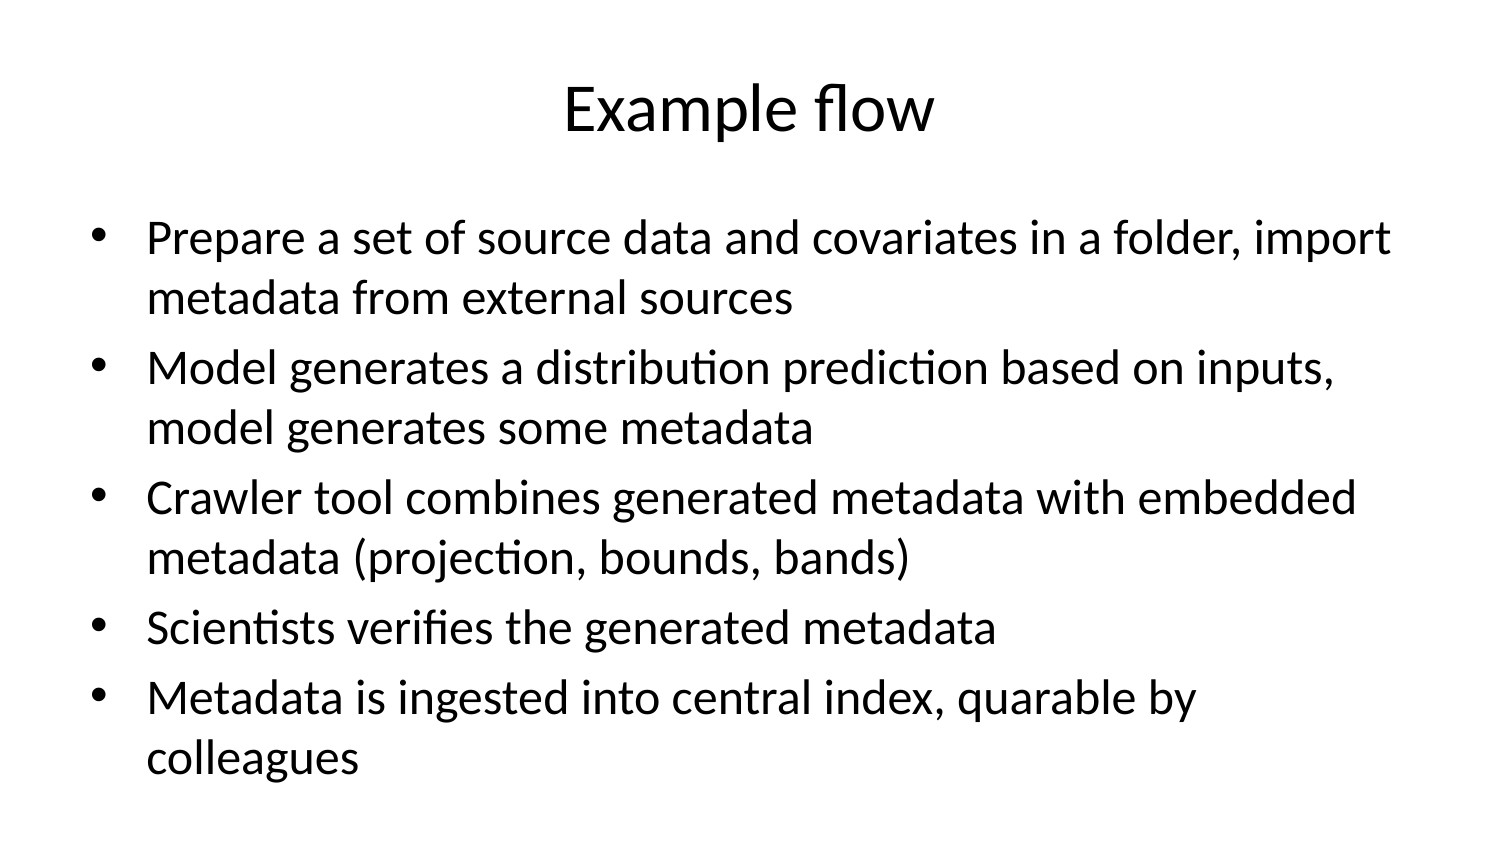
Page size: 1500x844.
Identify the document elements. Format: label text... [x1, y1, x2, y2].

list Prepare a set of source data and covariates in a folder, import metadata from external sources Model generates a distribution prediction based on inputs, model generates some metadata Crawler tool combines generated metadata with embedded metadata (projection, bounds, bands) Scientists verifies the generated metadata Metadata is ingested into central index, quarable by colleagues [75, 196, 1425, 754]
title Example flow [75, 33, 1425, 175]
